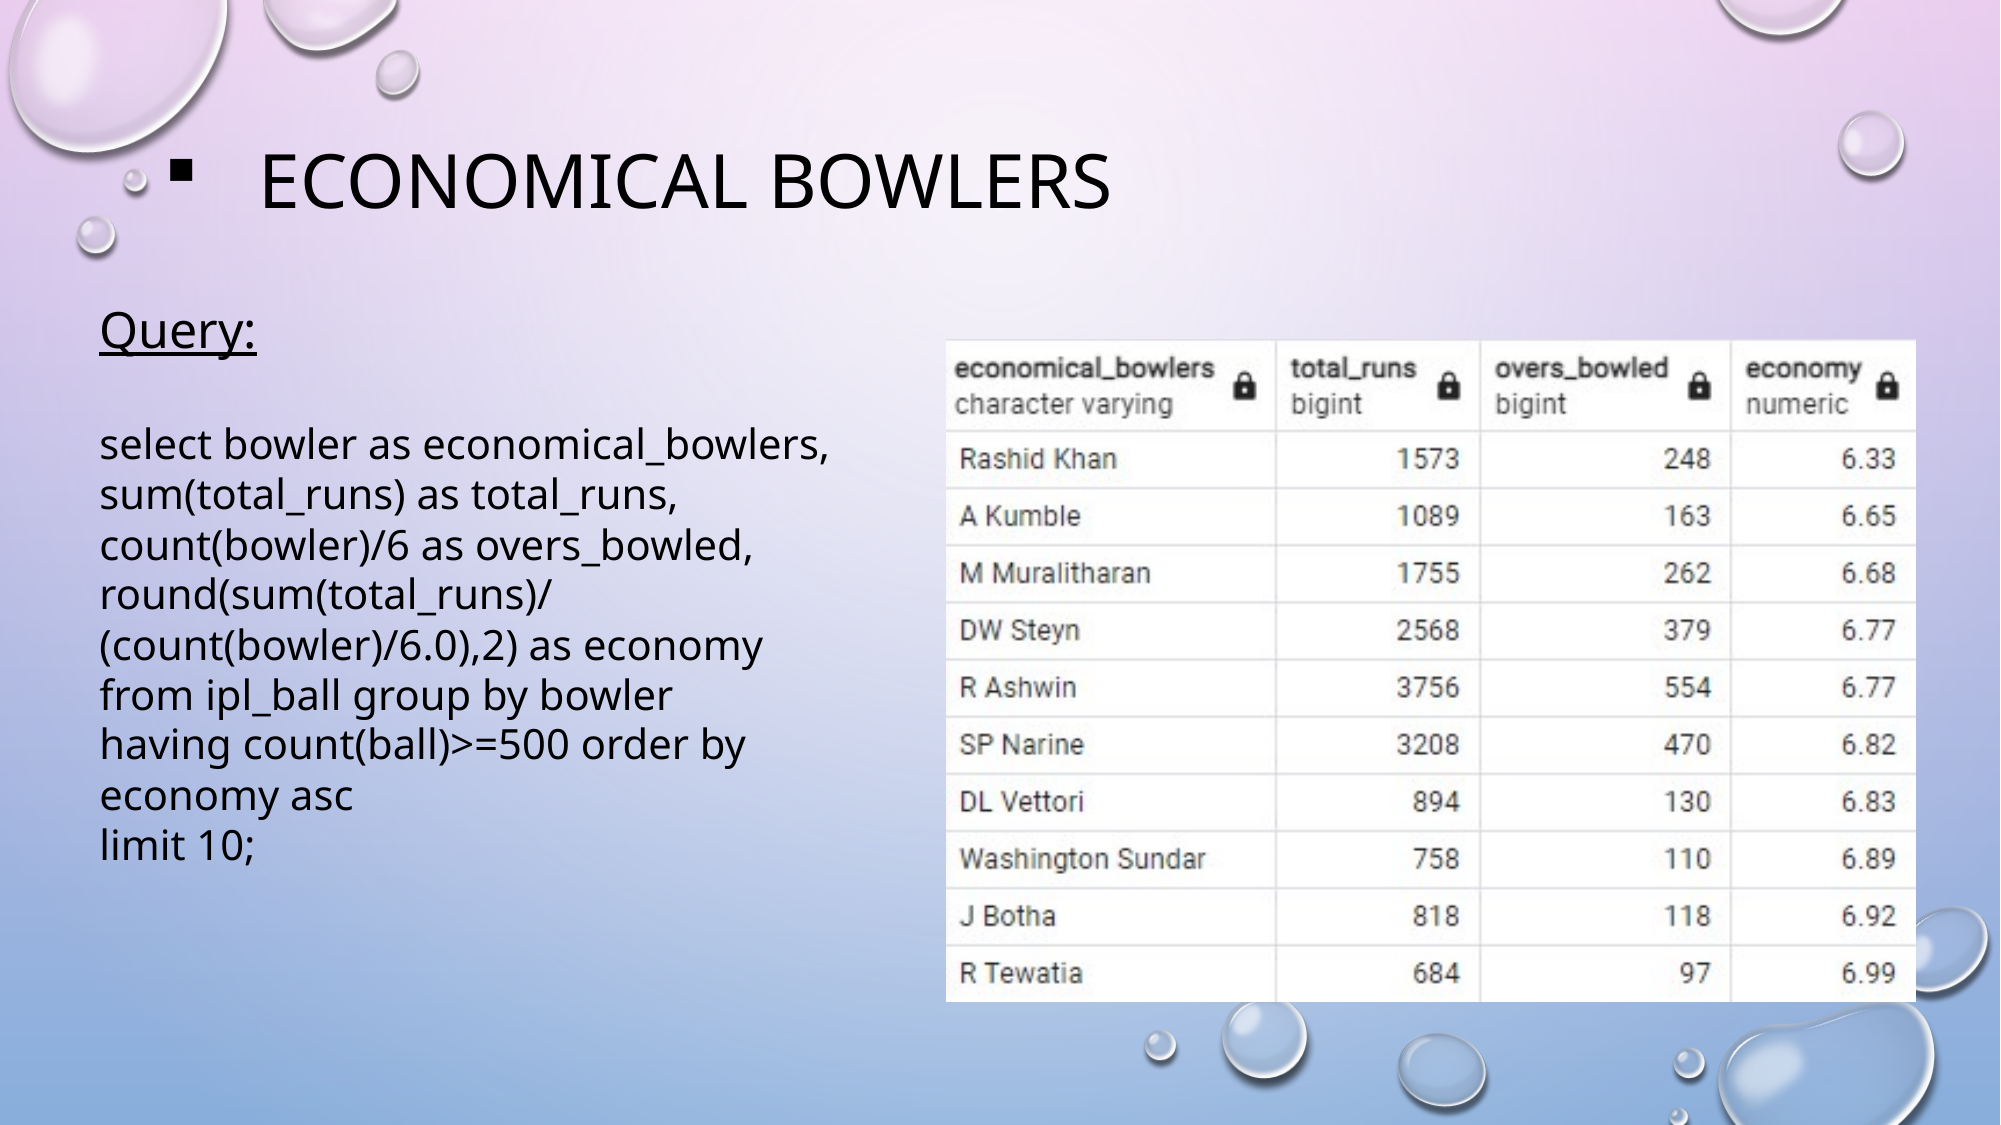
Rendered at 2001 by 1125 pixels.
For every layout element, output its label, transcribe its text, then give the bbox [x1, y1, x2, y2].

text_box Query: select bowler as economical_bowlers, sum(total_runs) as total_runs, count(bowler)/6 as overs_bowled, round(sum(total_runs)/(count(bowler)/6.0),2) as economy from ipl_ball group by bowler having count(ball)>=500 order by economy asc limit 10; [84, 290, 858, 876]
picture [0, 0, 2000, 1125]
title Economical bowlers [149, 52, 1851, 315]
